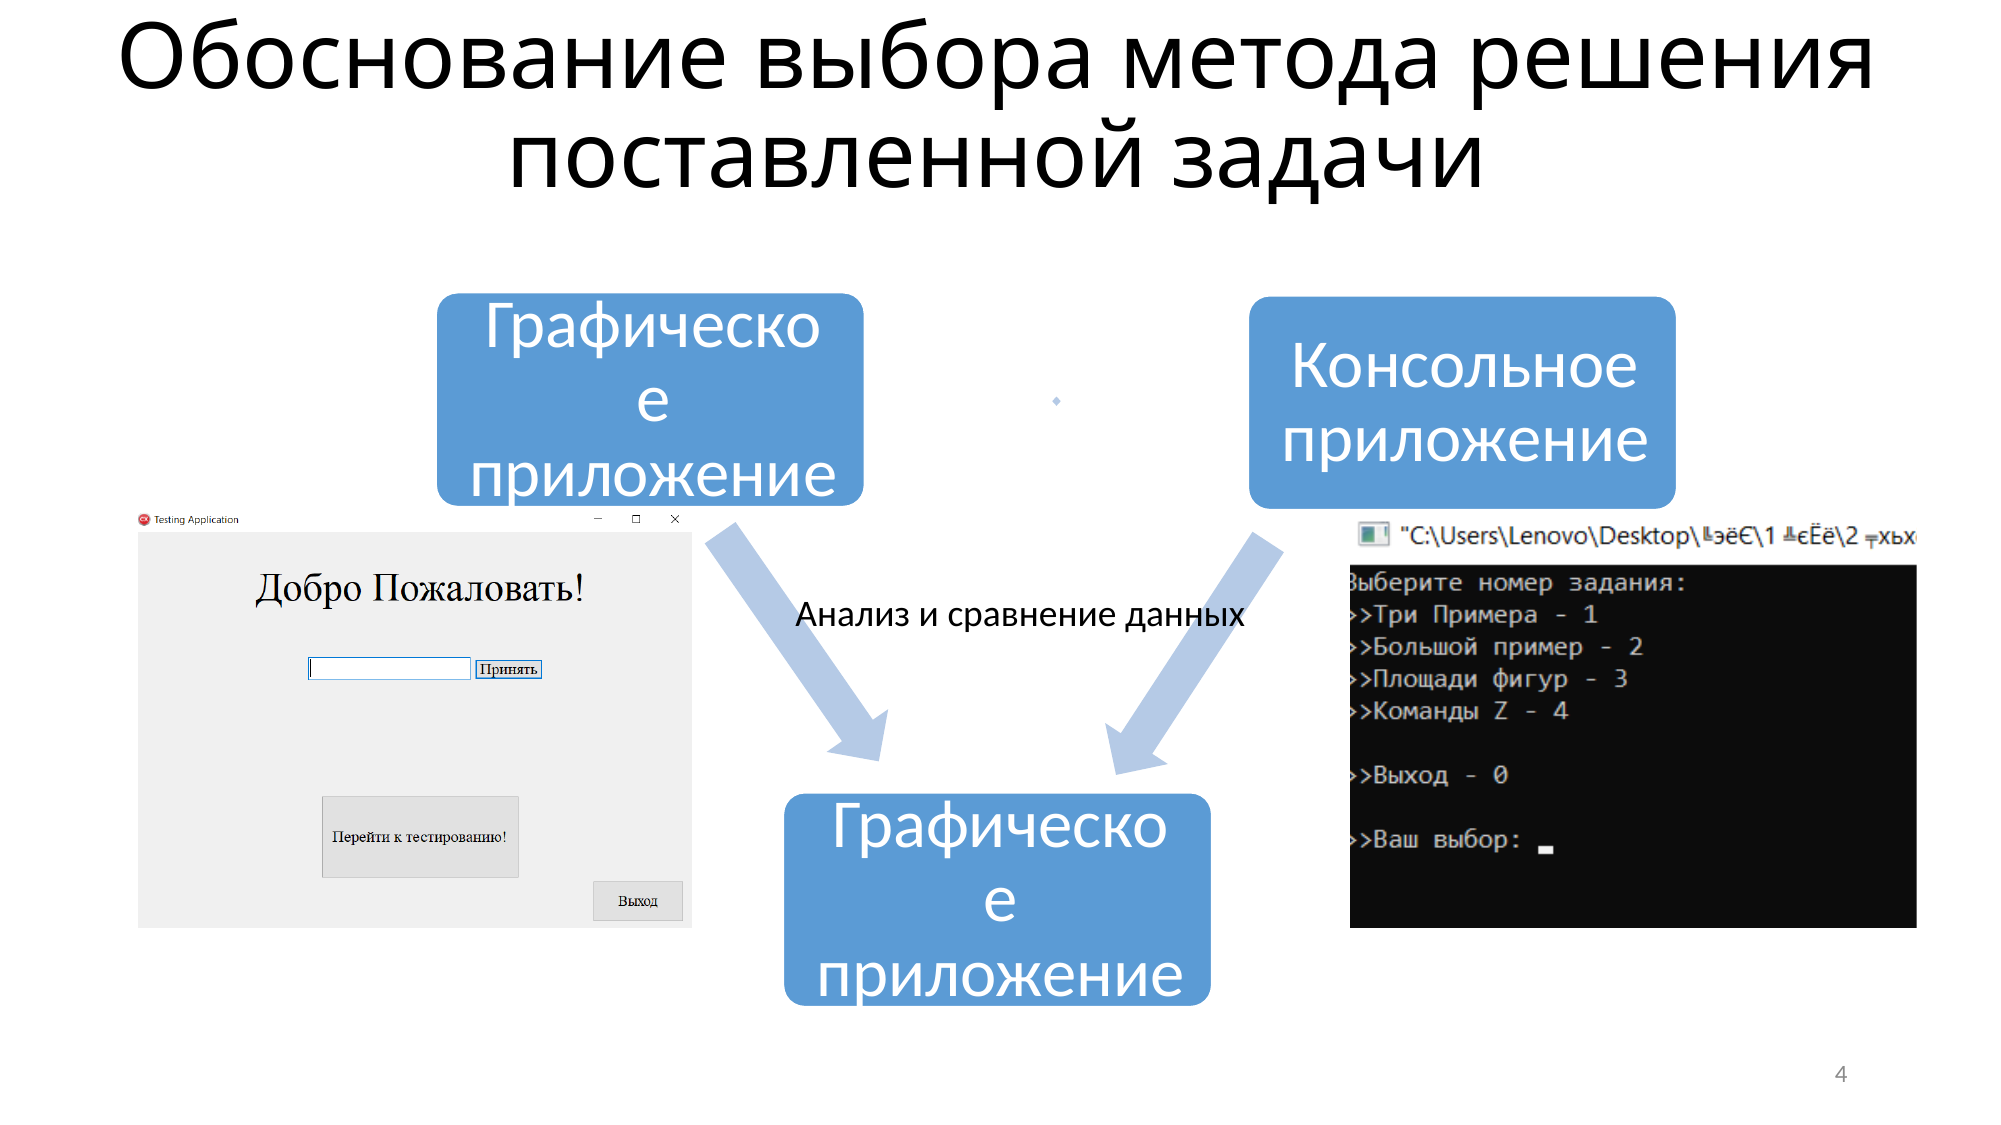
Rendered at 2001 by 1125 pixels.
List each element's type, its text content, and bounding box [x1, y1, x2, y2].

picture [138, 509, 692, 928]
slide_number 4 [1412, 1042, 1863, 1103]
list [1350, 509, 1917, 928]
title Обоснование выбора метода решения поставленной задачи [0, 0, 1996, 197]
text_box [0, 197, 1996, 1027]
